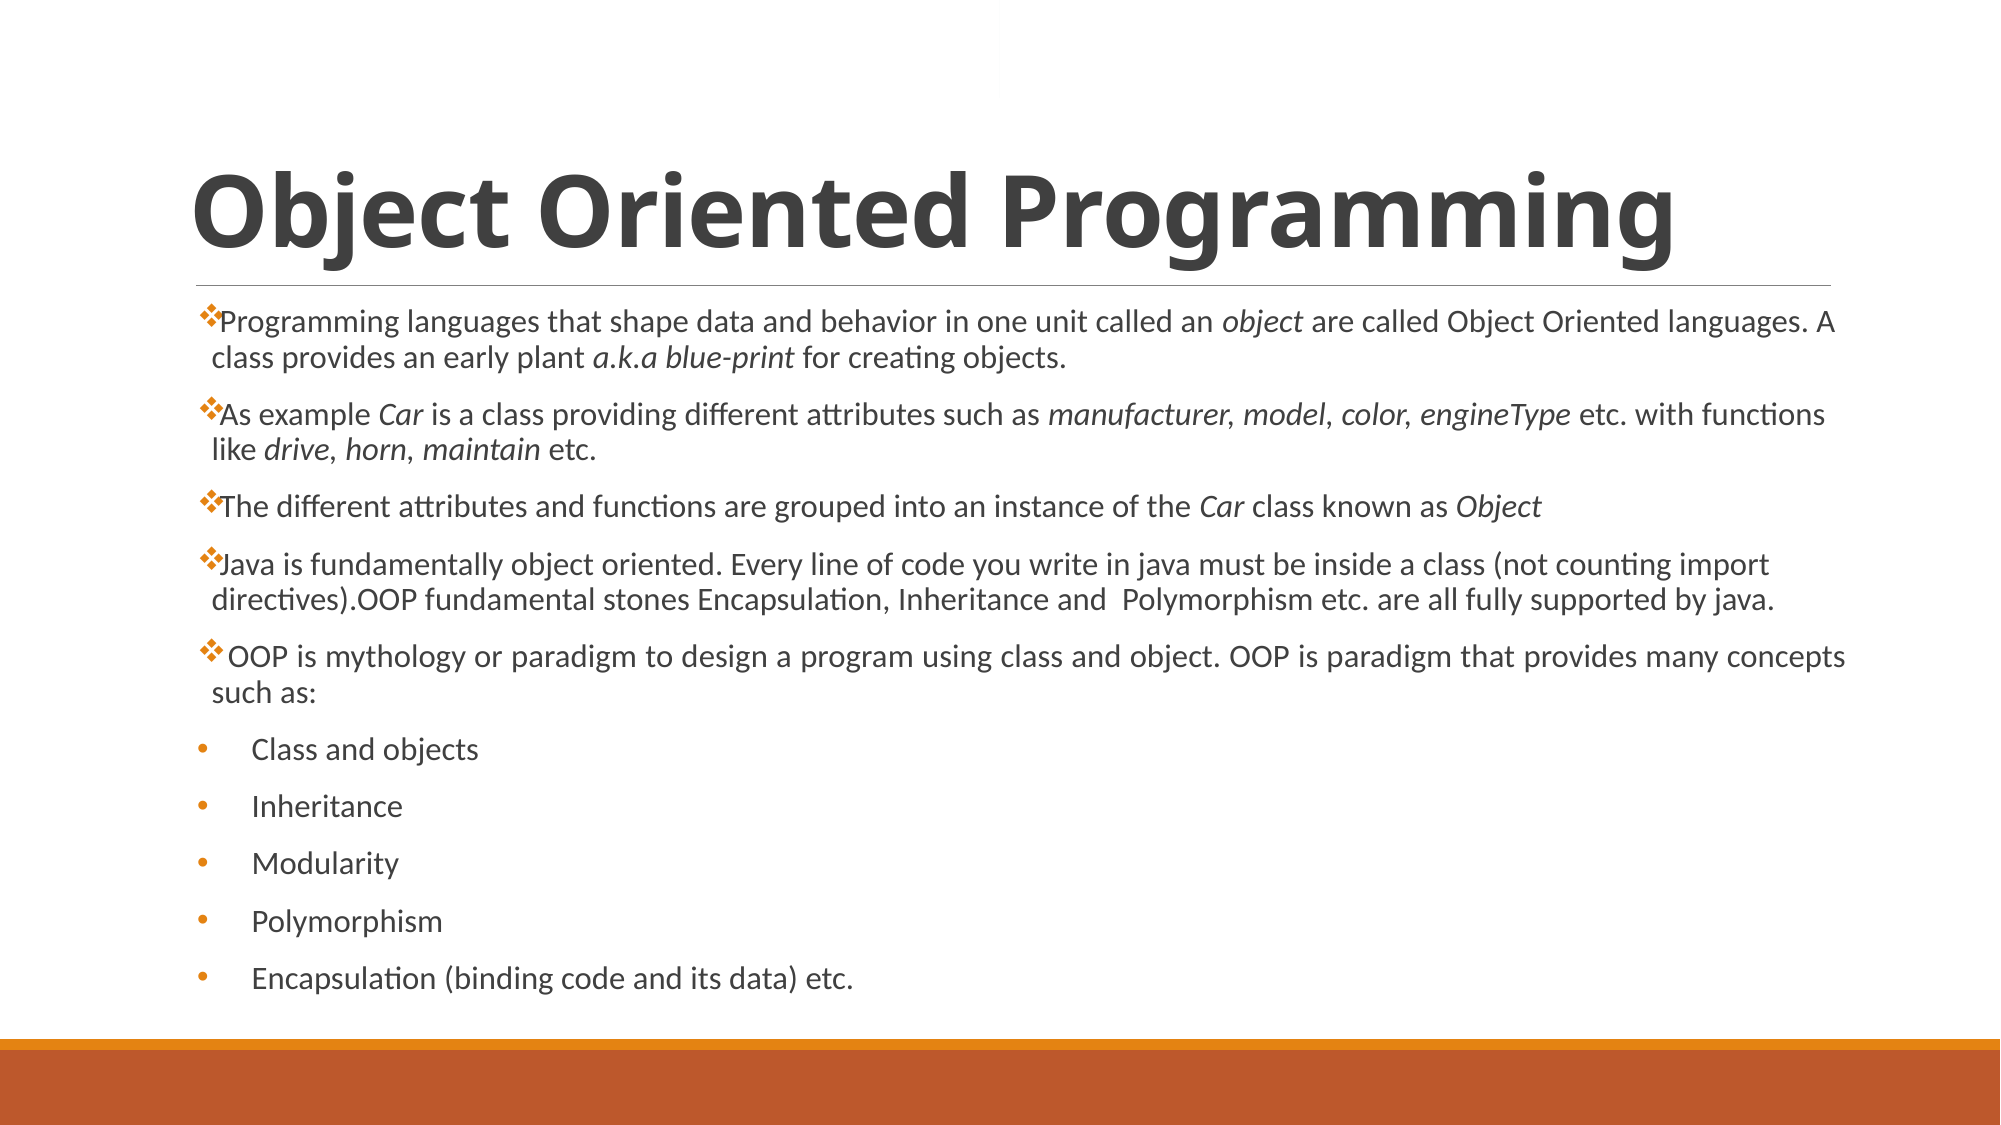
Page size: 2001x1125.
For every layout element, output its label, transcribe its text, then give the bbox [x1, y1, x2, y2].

title Object Oriented Programming [174, 37, 1825, 276]
list Programming languages that shape data and behavior in one unit called an object are called Object Oriented languages. A class provides an early plant a.k.a blue-print for creating objects. As example Car is a class providing different attributes such as manufacturer, model, color, engineType etc. with functions like drive, horn, maintain etc. The different attributes and functions are grouped into an instance of the Car class known as Object Java is fundamentally object oriented. Every line of code you write in java must be inside a class (not counting import directives).OOP fundamental stones Encapsulation, Inheritance and Polymorphism etc. are all fully supported by java. OOP is mythology or paradigm to design a program using class and object. OOP is paradigm that provides many concepts such as: Class and objects Inheritance Modularity Polymorphism Encapsulation (binding code and its data) etc. [197, 296, 1848, 1013]
